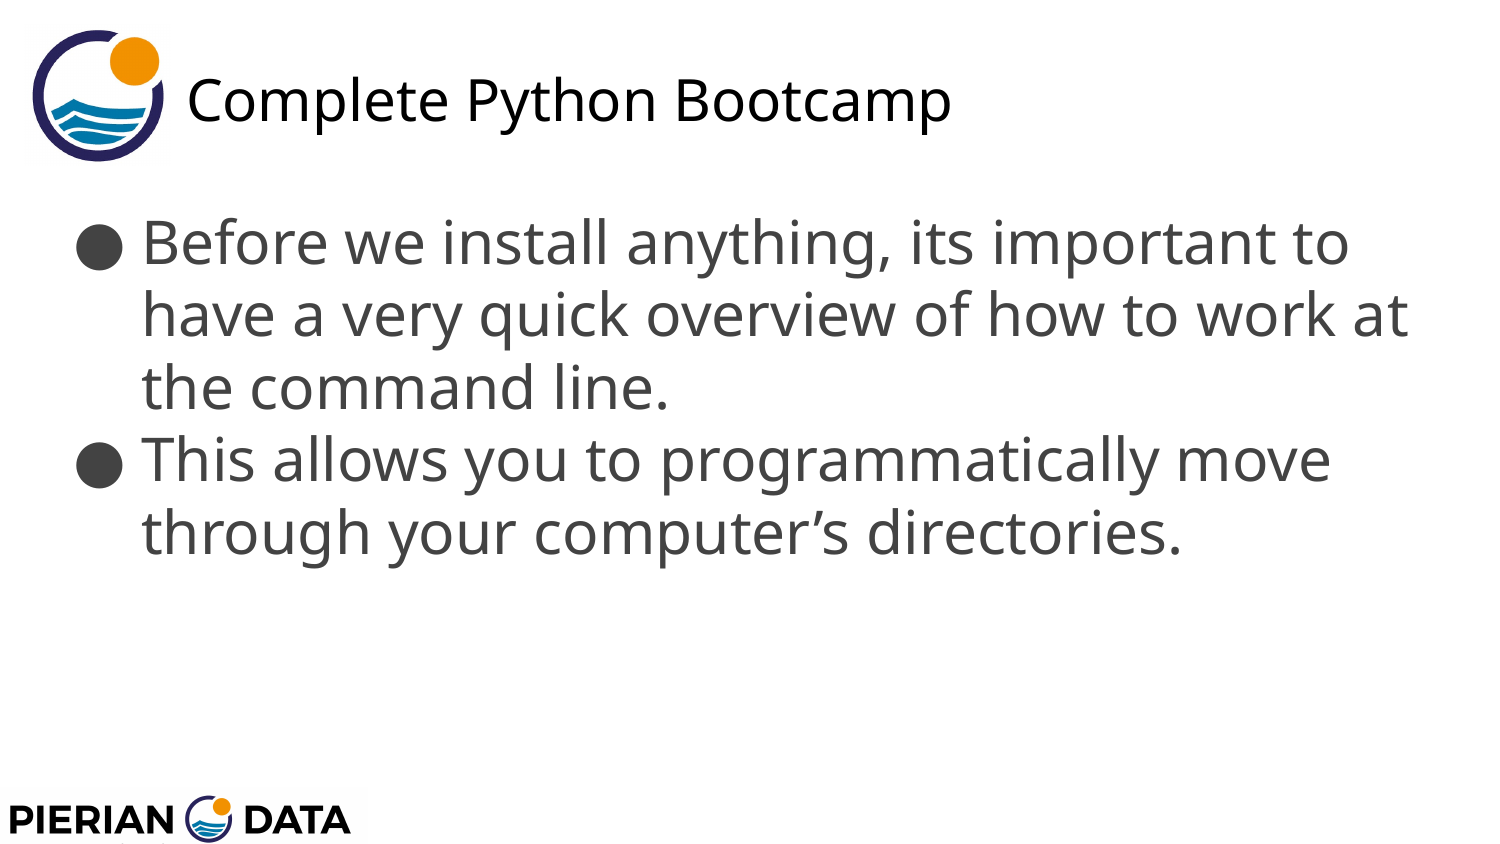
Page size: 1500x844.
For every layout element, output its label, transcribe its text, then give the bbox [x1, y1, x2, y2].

picture [24, 24, 172, 167]
title Complete Python Bootcamp [176, 48, 1449, 143]
list Before we install anything, its important to have a very quick overview of how to work at the command line. This allows you to programmatically move through your computer’s directories. [51, 189, 1476, 750]
picture [0, 787, 368, 844]
